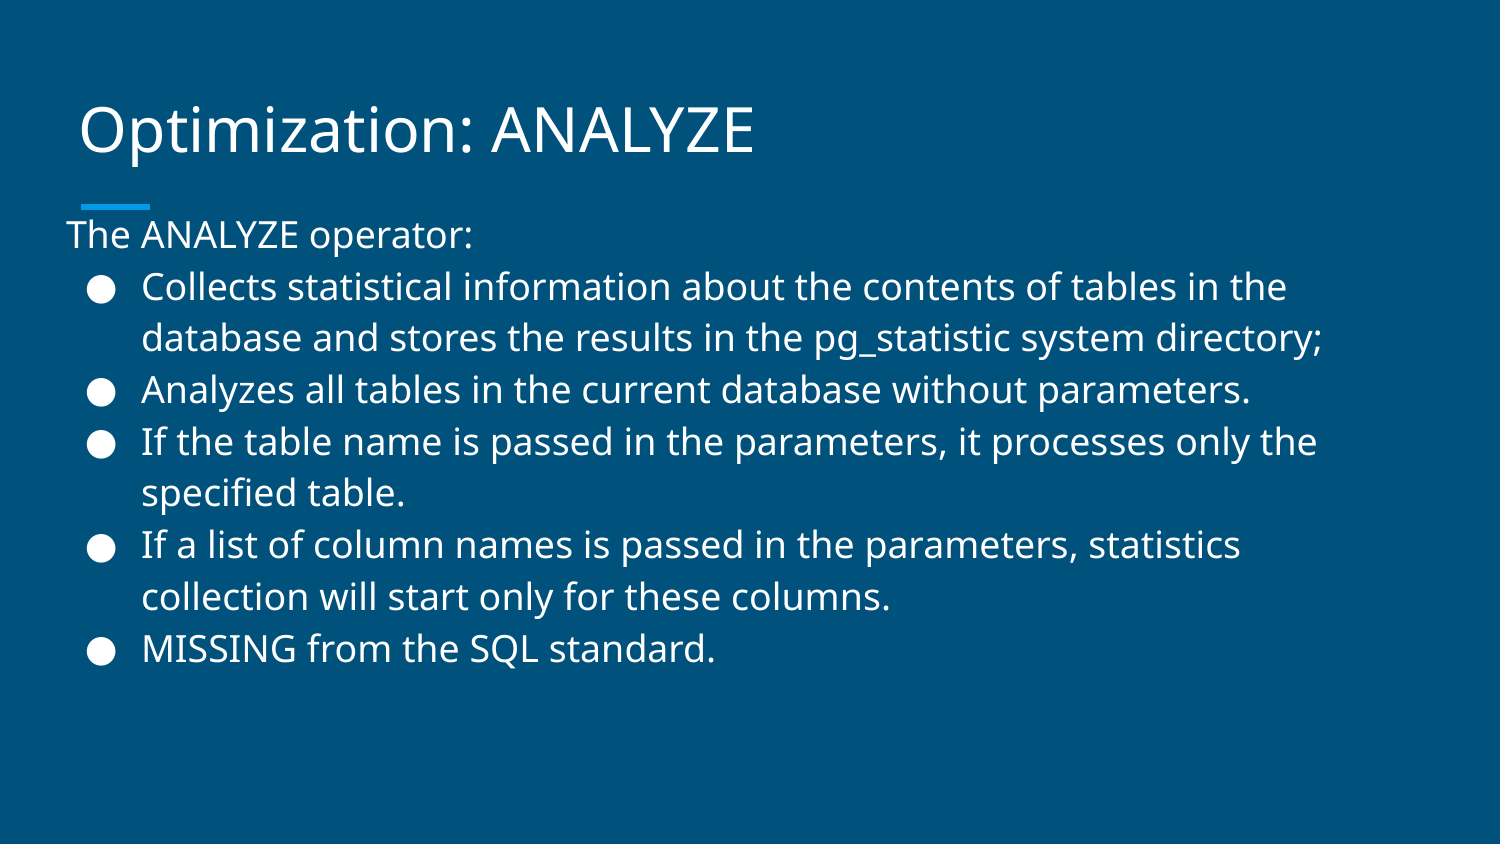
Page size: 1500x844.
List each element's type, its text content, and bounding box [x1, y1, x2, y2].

list The ANALYZE operator: Collects statistical information about the contents of tables in the database and stores the results in the pg_statistic system directory; Analyzes all tables in the current database without parameters. If the table name is passed in the parameters, it processes only the specified table. If a list of column names is passed in the parameters, statistics collection will start only for these columns. MISSING from the SQL standard. [51, 189, 1421, 817]
title Optimization: ANALYZE [63, 75, 1437, 188]
